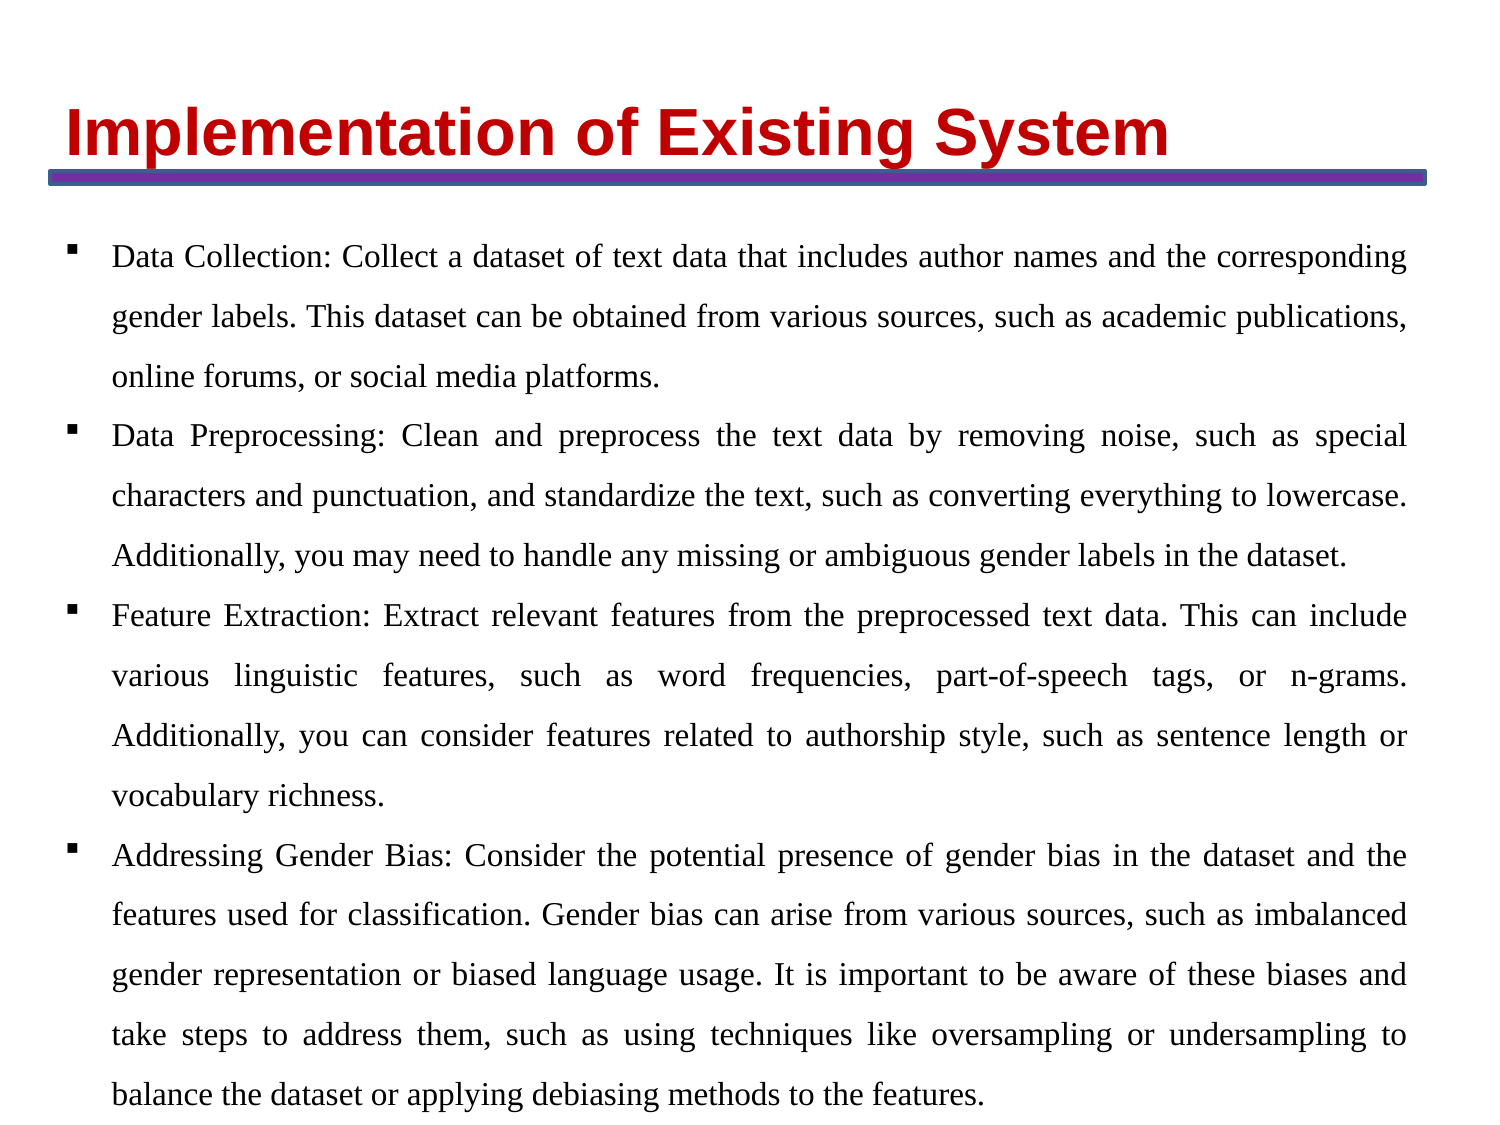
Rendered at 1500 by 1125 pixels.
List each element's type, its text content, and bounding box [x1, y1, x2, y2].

text_box Data Collection: Collect a dataset of text data that includes author names and the corresponding gender labels. This dataset can be obtained from various sources, such as academic publications, online forums, or social media platforms. Data Preprocessing: Clean and preprocess the text data by removing noise, such as special characters and punctuation, and standardize the text, such as converting everything to lowercase. Additionally, you may need to handle any missing or ambiguous gender labels in the dataset. Feature Extraction: Extract relevant features from the preprocessed text data. This can include various linguistic features, such as word frequencies, part-of-speech tags, or n-grams. Additionally, you can consider features related to authorship style, such as sentence length or vocabulary richness. Addressing Gender Bias: Consider the potential presence of gender bias in the dataset and the features used for classification. Gender bias can arise from various sources, such as imbalanced gender representation or biased language usage. It is important to be aware of these biases and take steps to address them, such as using techniques like oversampling or undersampling to balance the dataset or applying debiasing methods to the features. [50, 206, 1425, 1125]
text_box Implementation of Existing System [50, 81, 1463, 177]
text_box [50, 171, 1425, 184]
